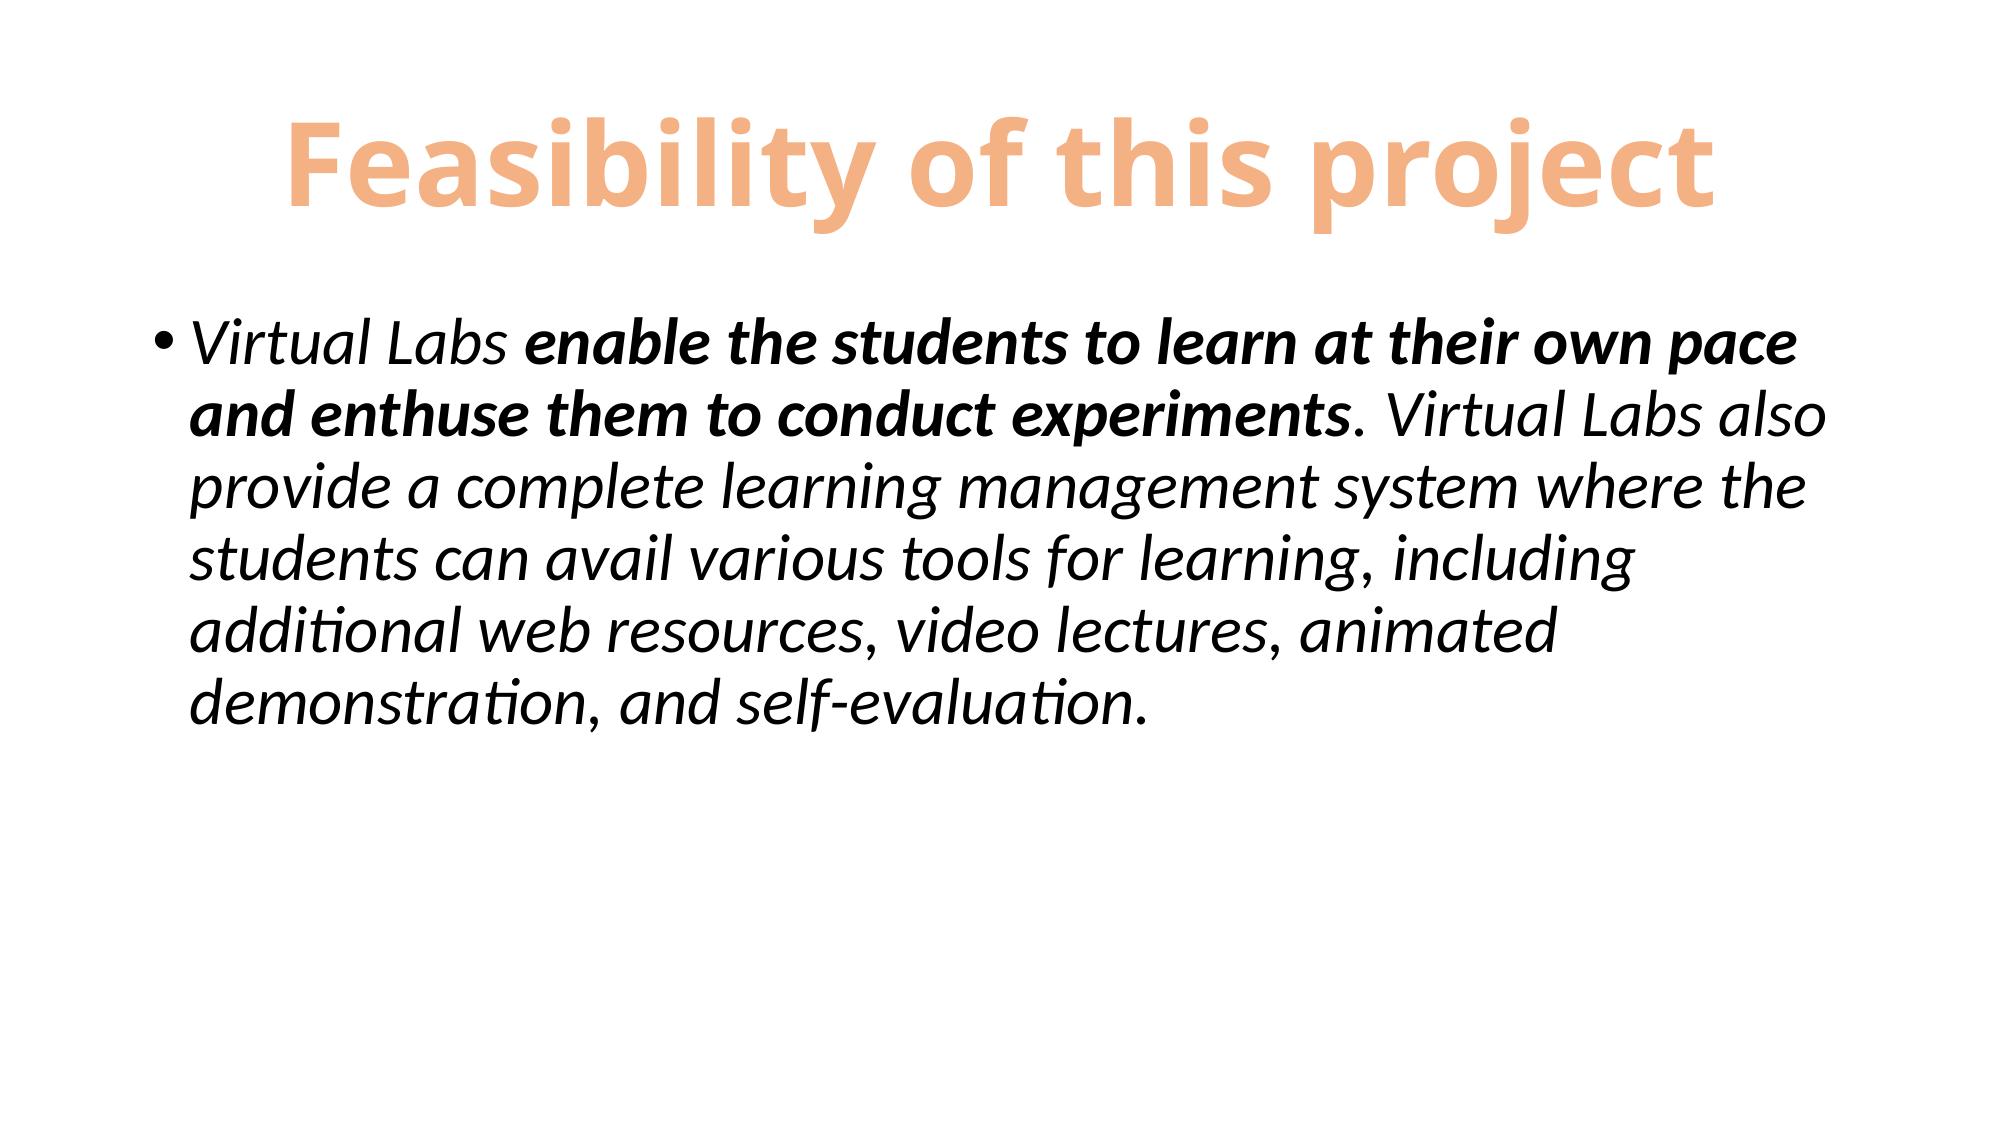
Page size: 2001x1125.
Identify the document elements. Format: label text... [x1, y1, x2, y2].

list Virtual Labs enable the students to learn at their own pace and enthuse them to conduct experiments. Virtual Labs also provide a complete learning management system where the students can avail various tools for learning, including additional web resources, video lectures, animated demonstration, and self-evaluation. [137, 299, 1863, 1014]
title Feasibility of this project [137, 59, 1863, 278]
